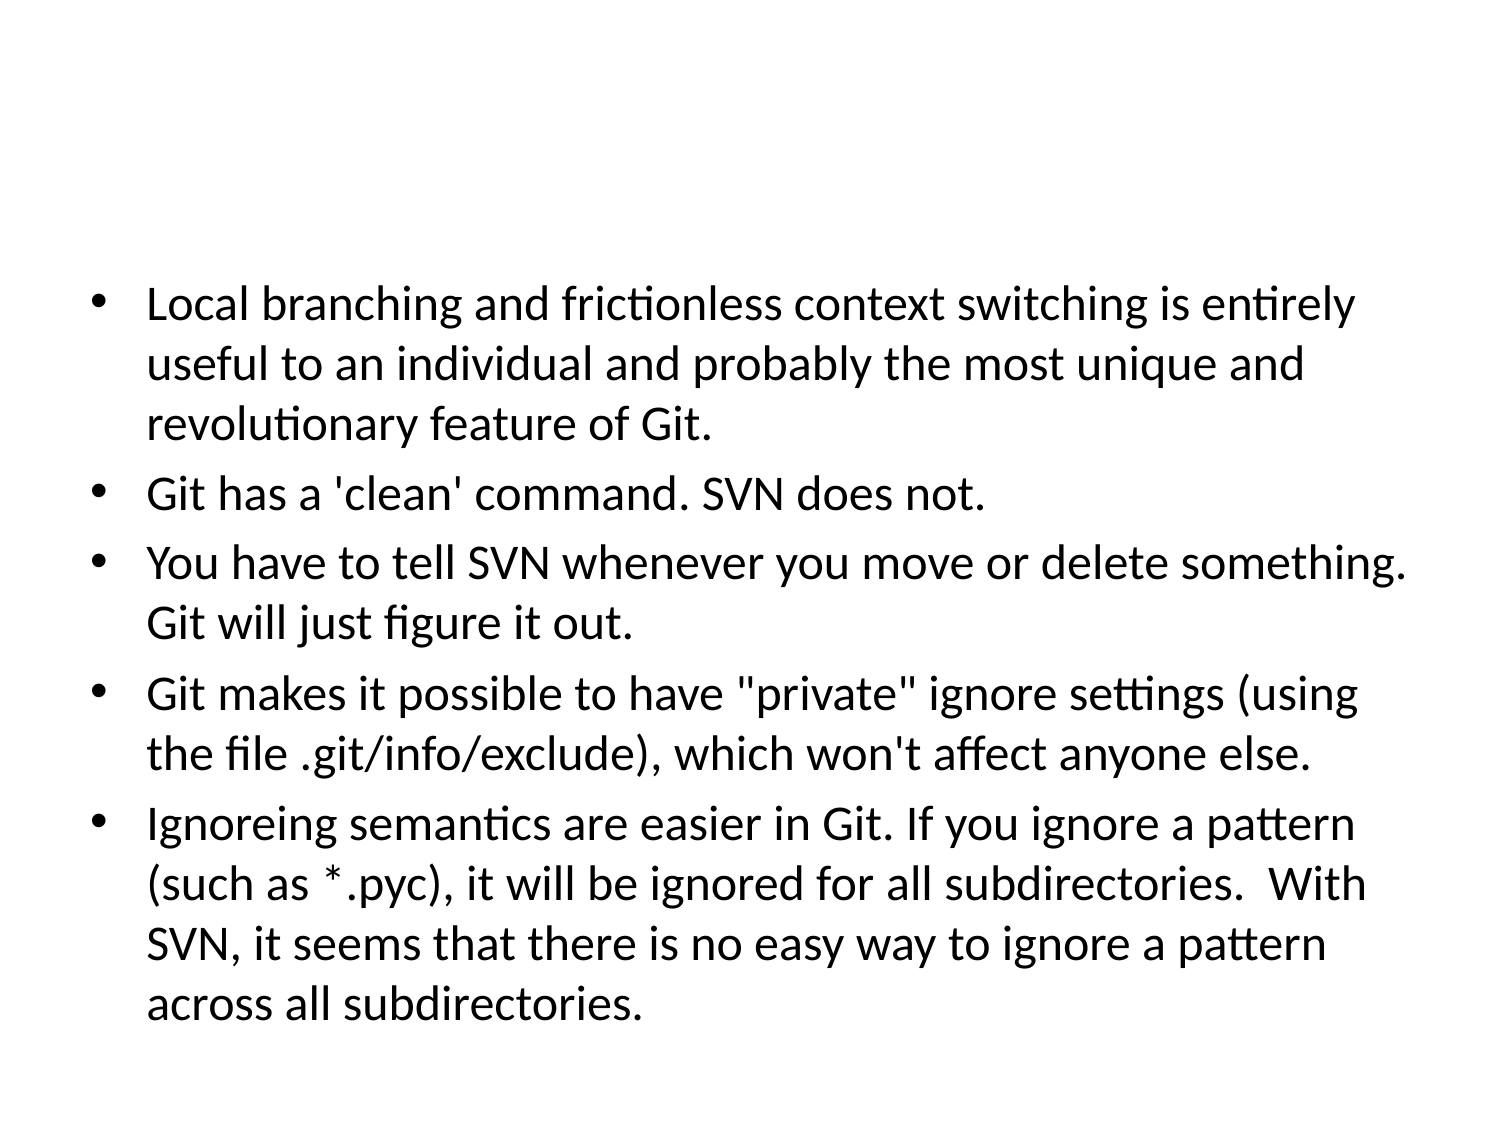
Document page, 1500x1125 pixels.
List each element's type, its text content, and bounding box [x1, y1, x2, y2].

list Local branching and frictionless context switching is entirely useful to an individual and probably the most unique and revolutionary feature of Git. Git has a 'clean' command. SVN does not. You have to tell SVN whenever you move or delete something. Git will just figure it out. Git makes it possible to have "private" ignore settings (using the file .git/info/exclude), which won't affect anyone else. Ignoreing semantics are easier in Git. If you ignore a pattern (such as *.pyc), it will be ignored for all subdirectories. With SVN, it seems that there is no easy way to ignore a pattern across all subdirectories. [75, 262, 1425, 1005]
